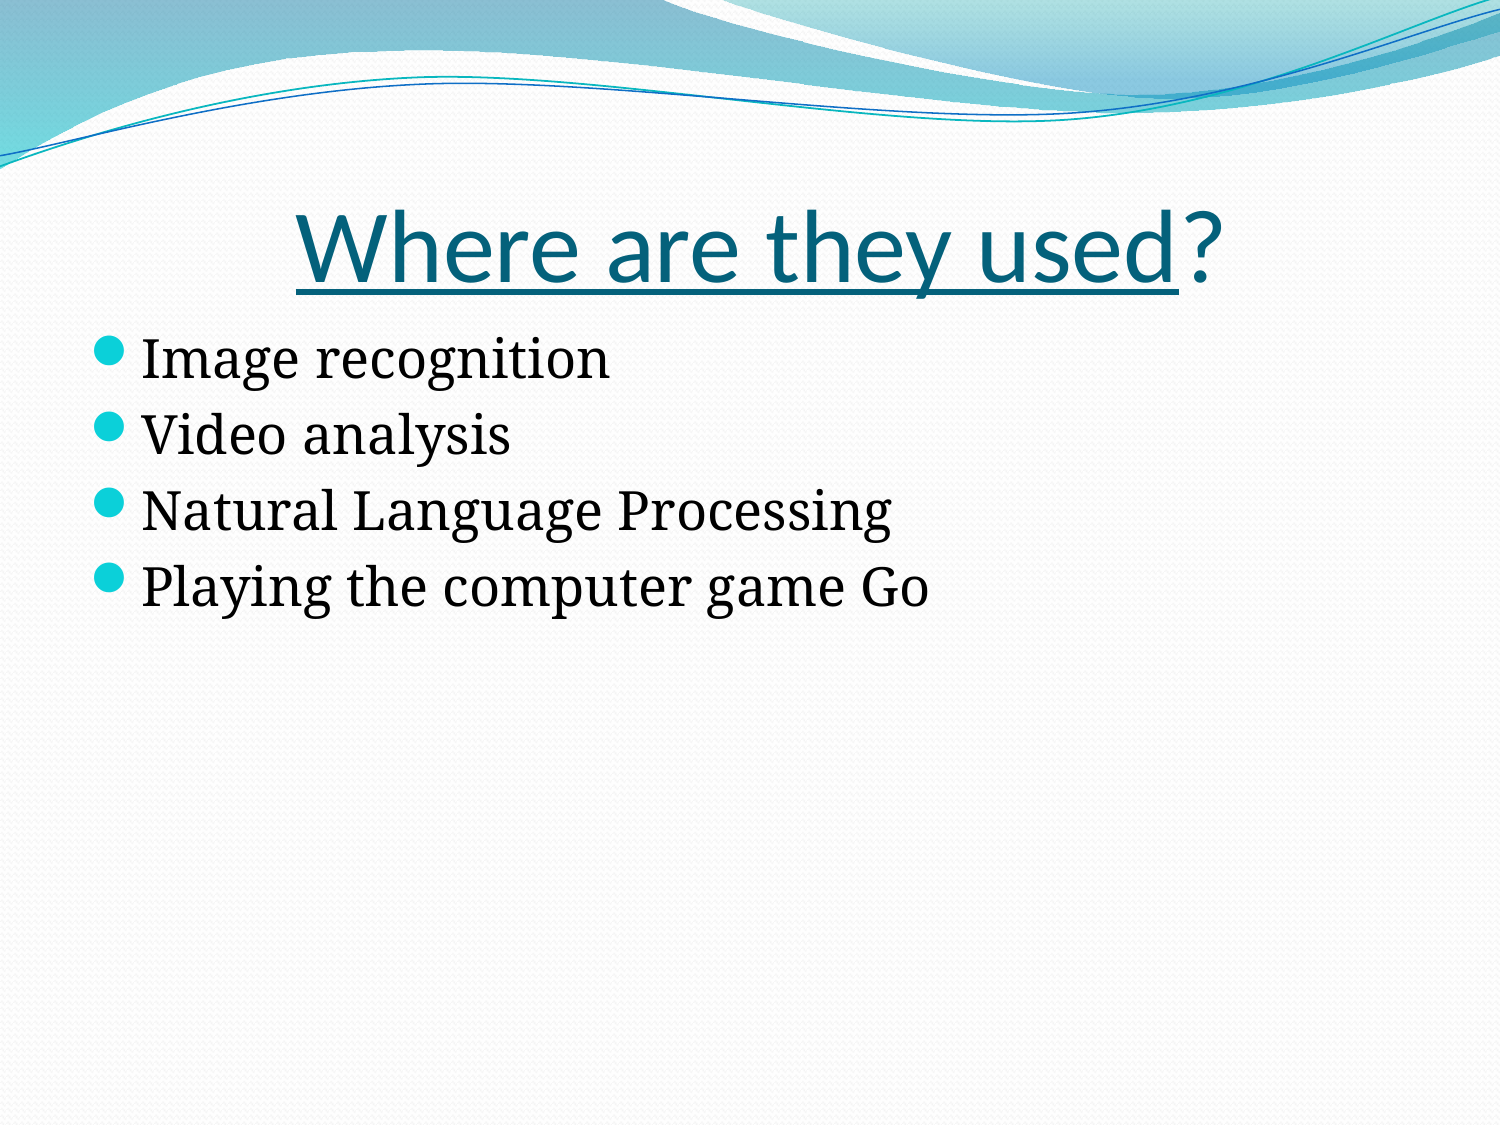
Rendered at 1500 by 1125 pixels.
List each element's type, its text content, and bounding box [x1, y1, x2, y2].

list Image recognition Video analysis Natural Language Processing Playing the computer game Go [75, 317, 1425, 1038]
title Where are they used? [75, 115, 1425, 303]
